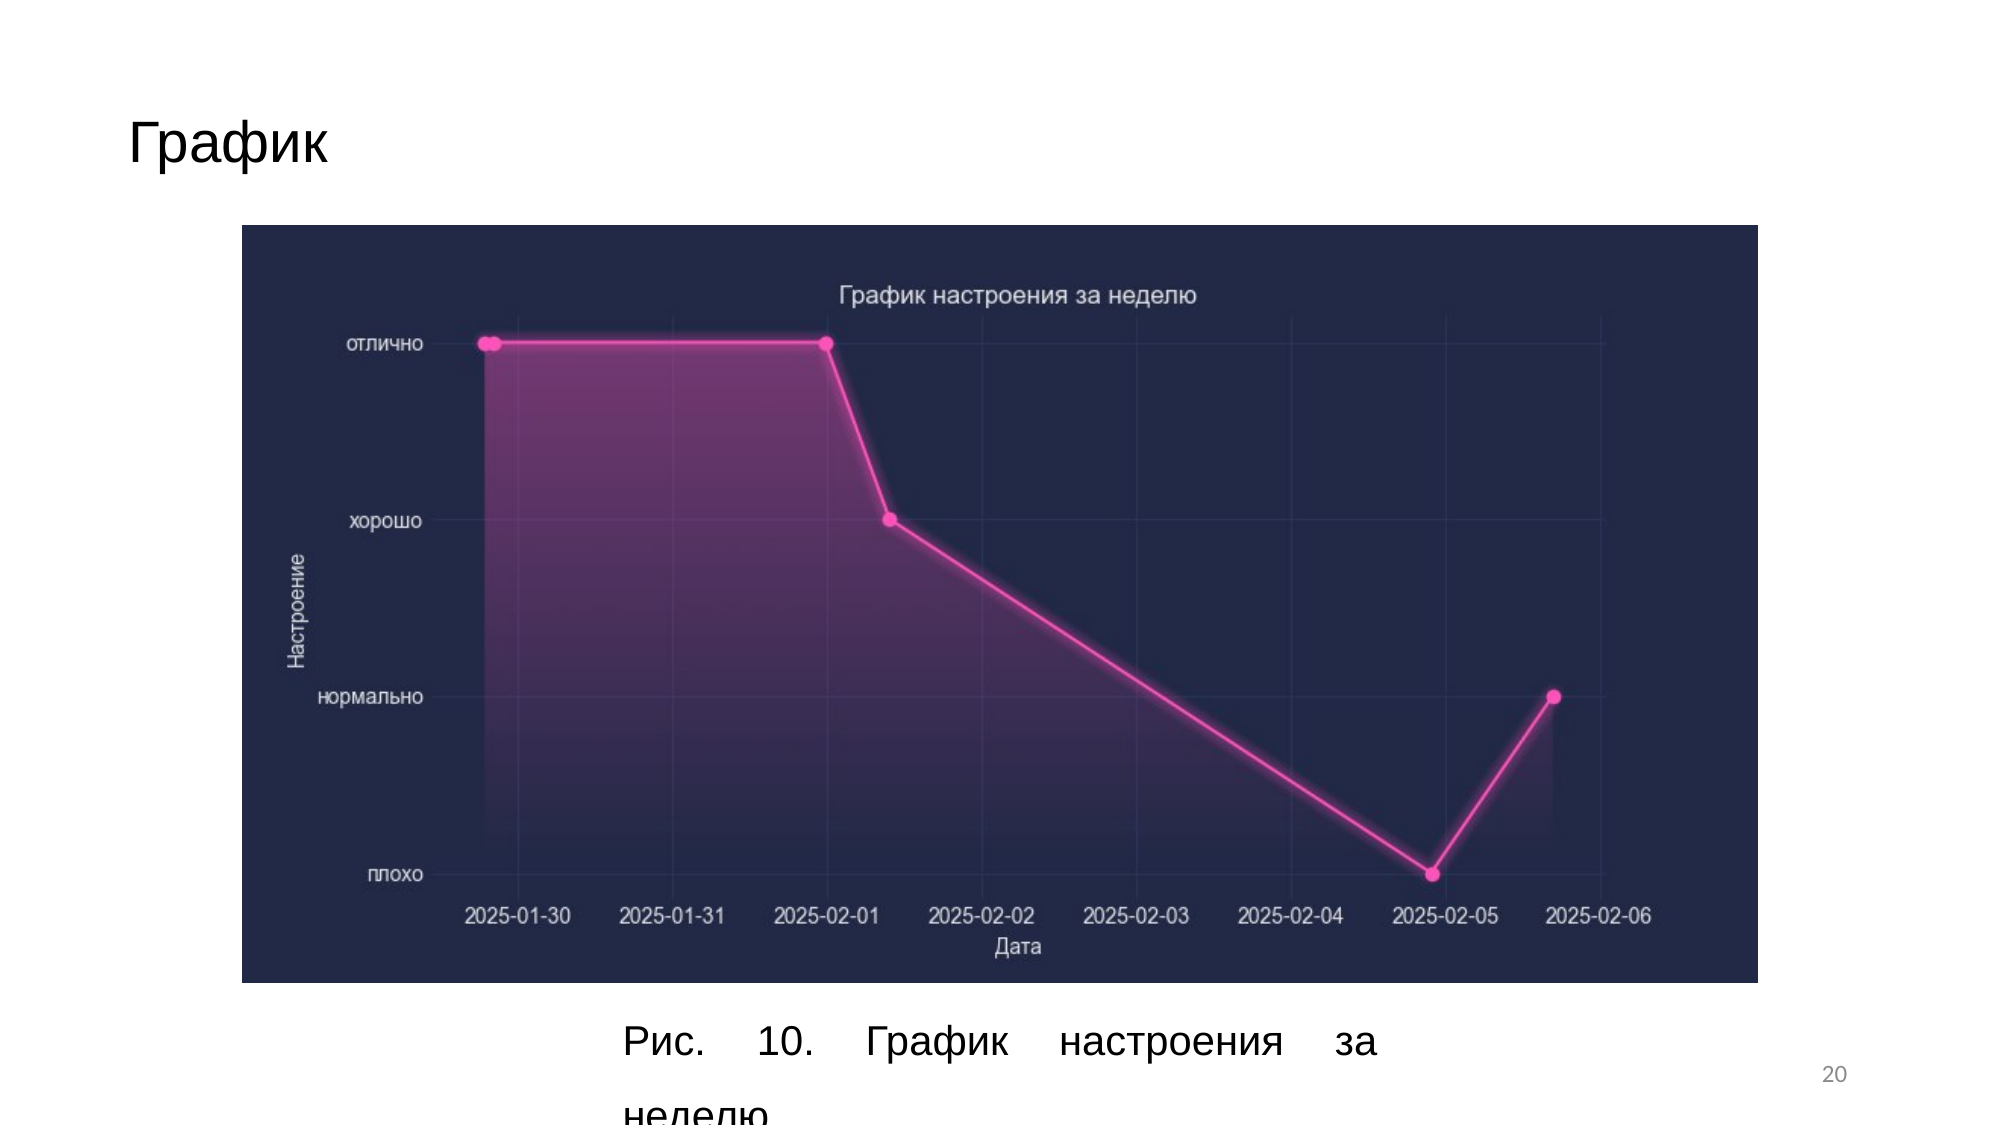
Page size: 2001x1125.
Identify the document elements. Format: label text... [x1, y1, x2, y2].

slide_number 20 [1412, 1042, 1863, 1103]
picture [242, 225, 1758, 983]
text_box Рис. 10. График настроения за неделю [607, 983, 1393, 1125]
title График [113, 38, 761, 248]
